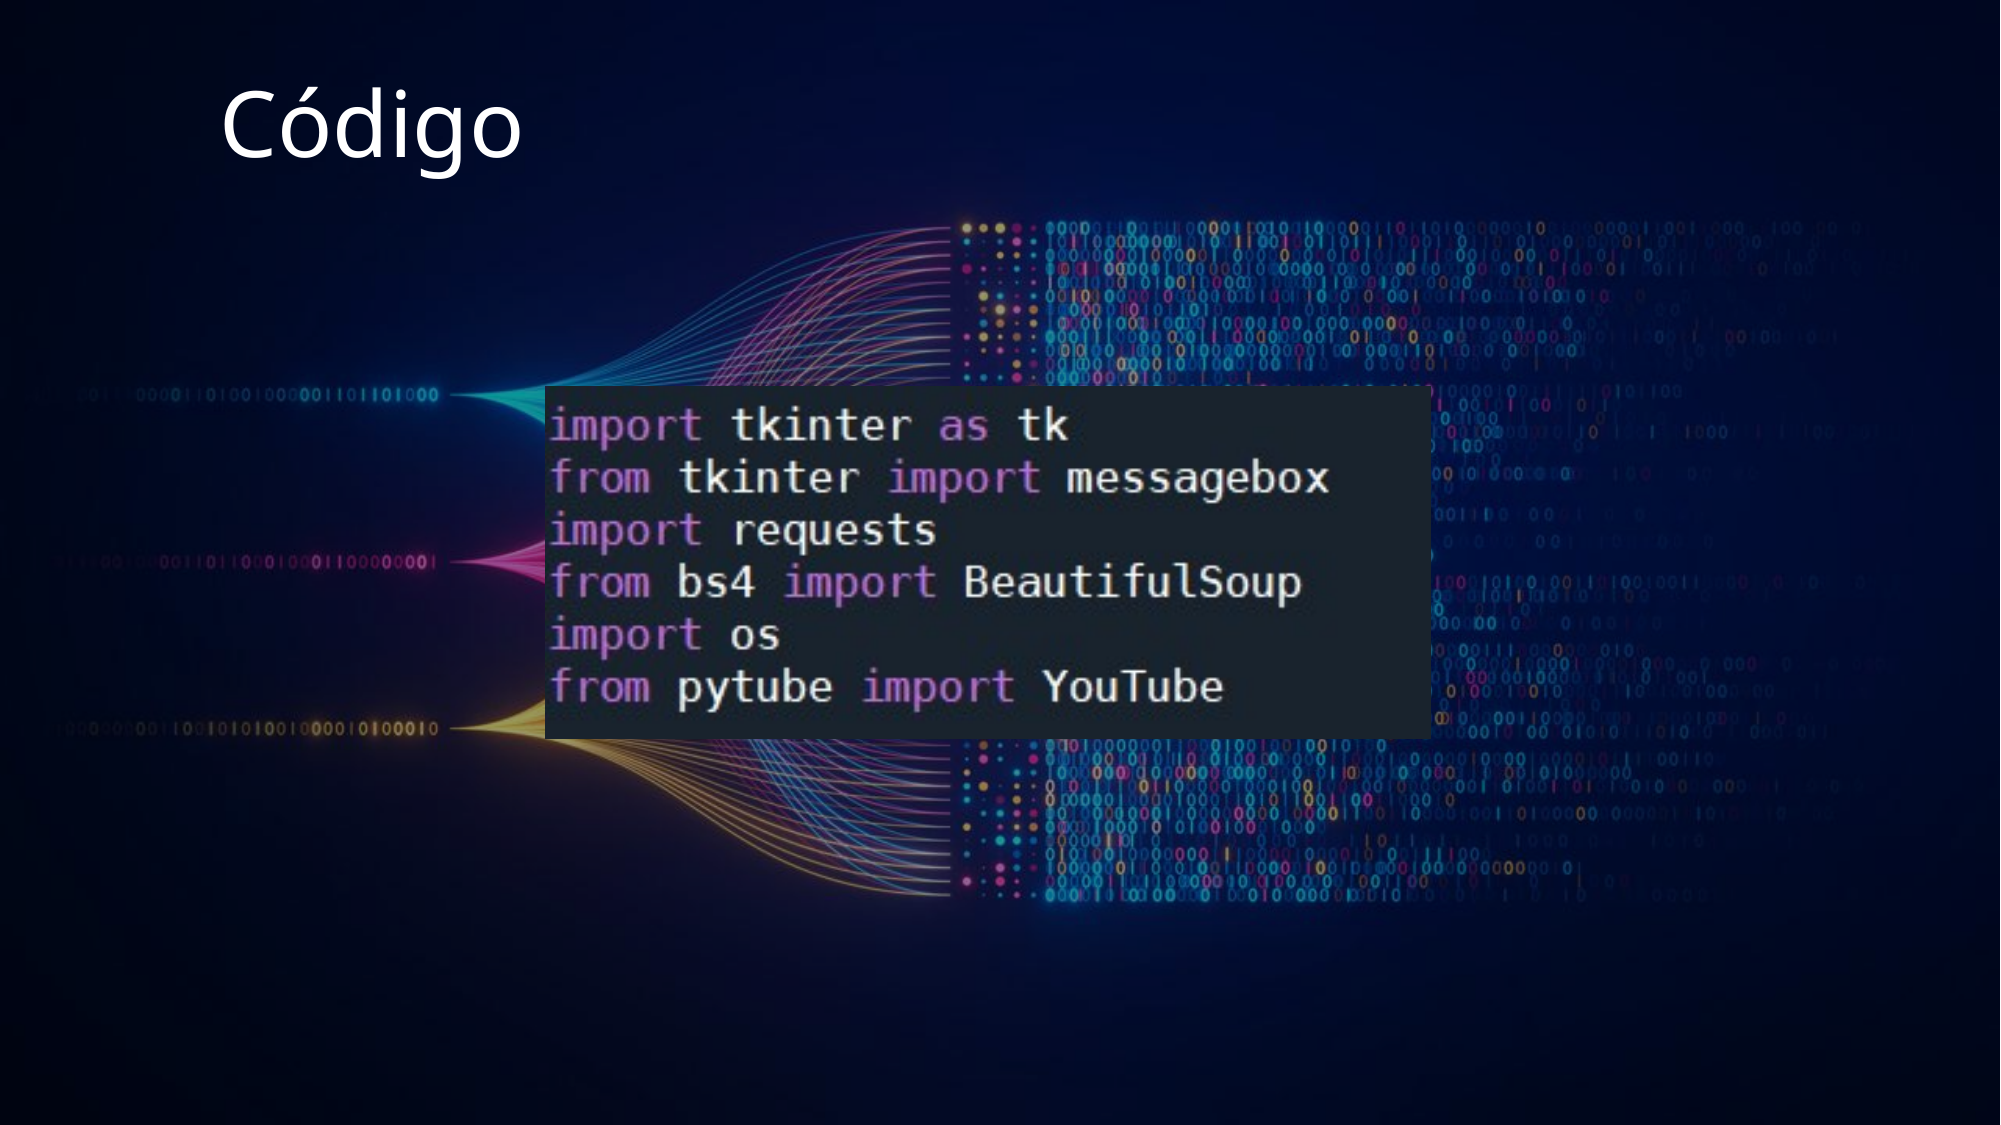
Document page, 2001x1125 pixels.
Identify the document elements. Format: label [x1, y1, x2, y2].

picture [0, 0, 2000, 1125]
list [545, 386, 1431, 739]
